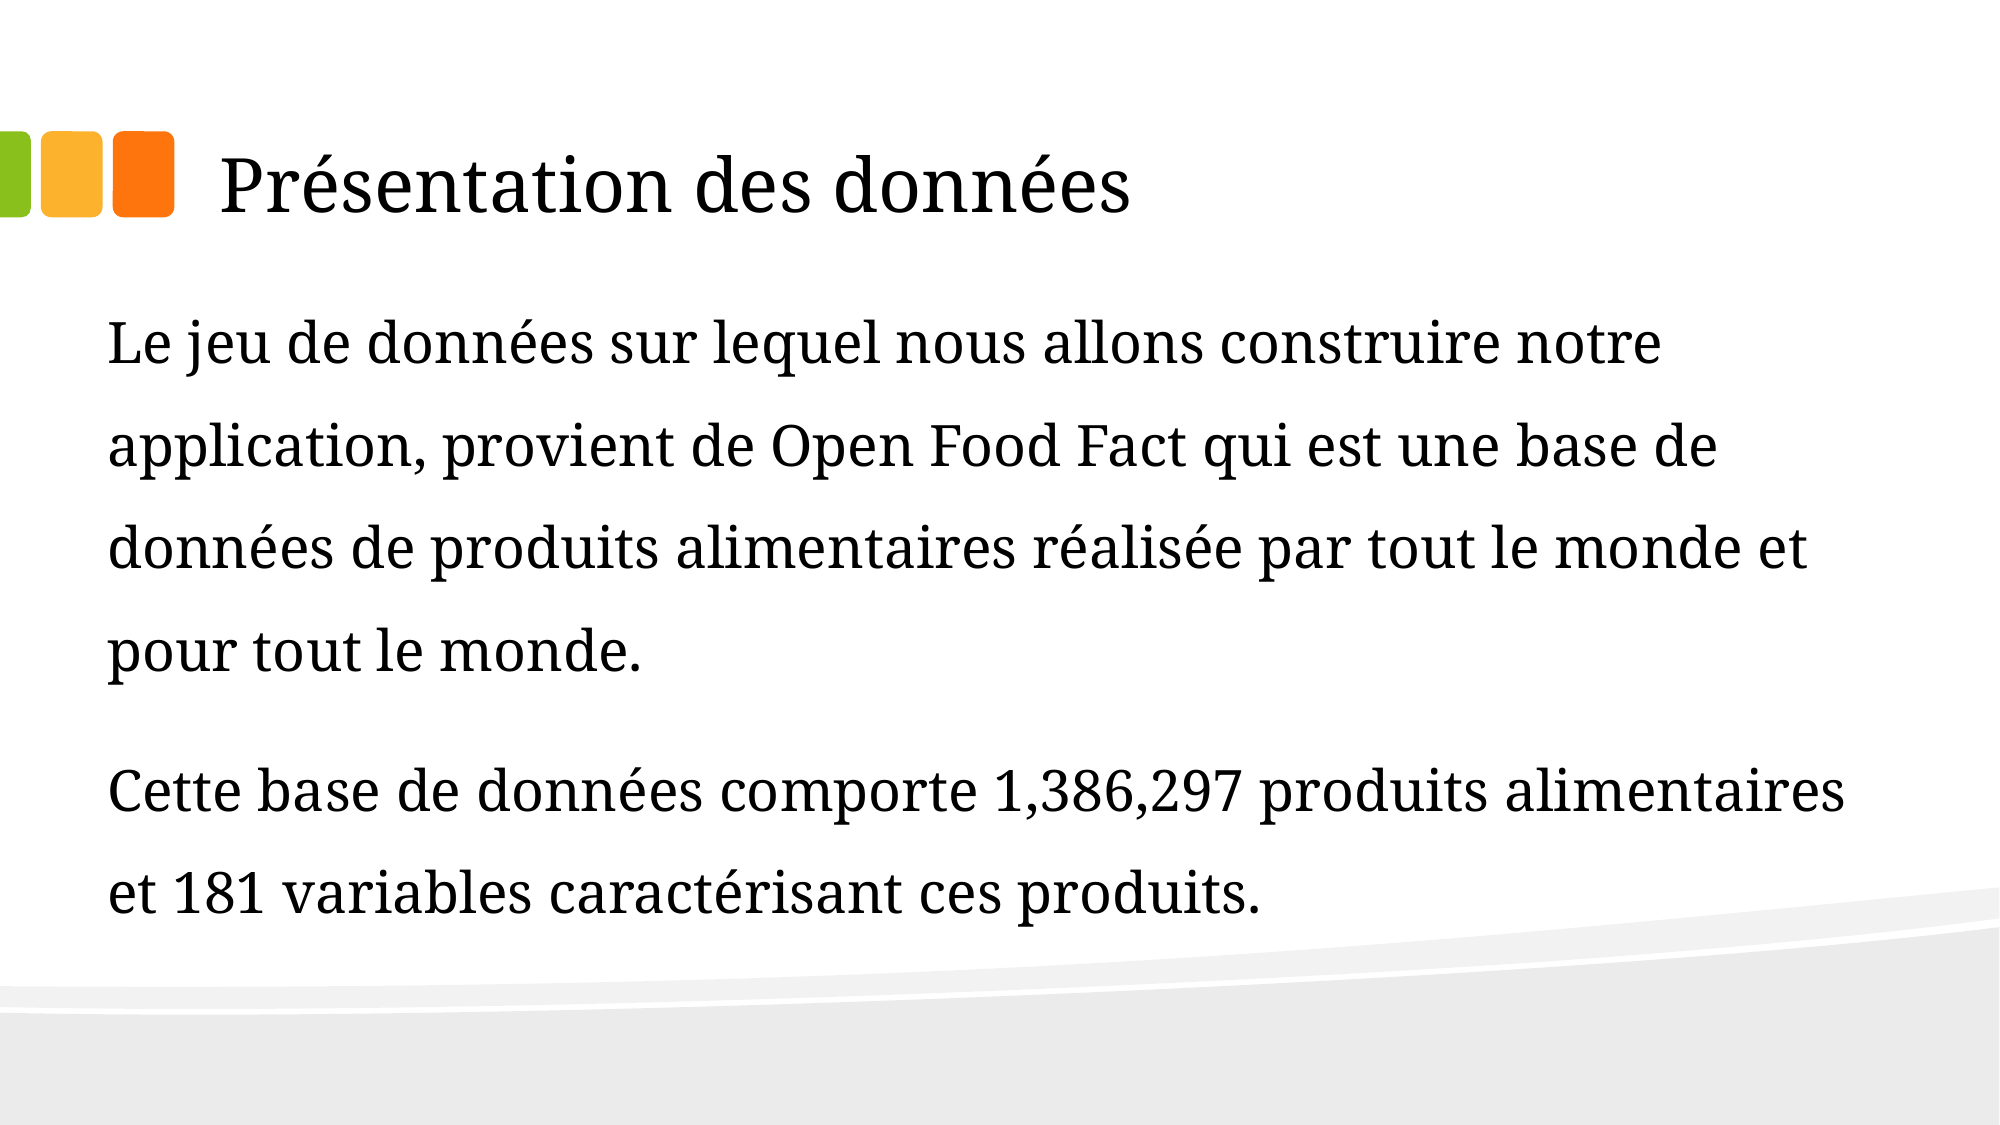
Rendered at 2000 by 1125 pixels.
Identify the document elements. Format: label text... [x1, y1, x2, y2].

list Le jeu de données sur lequel nous allons construire notre application, provient de Open Food Fact qui est une base de données de produits alimentaires réalisée par tout le monde et pour tout le monde. Cette base de données comporte 1,386,297 produits alimentaires et 181 variables caractérisant ces produits. [87, 262, 1888, 938]
title Présentation des données [199, 24, 1800, 238]
